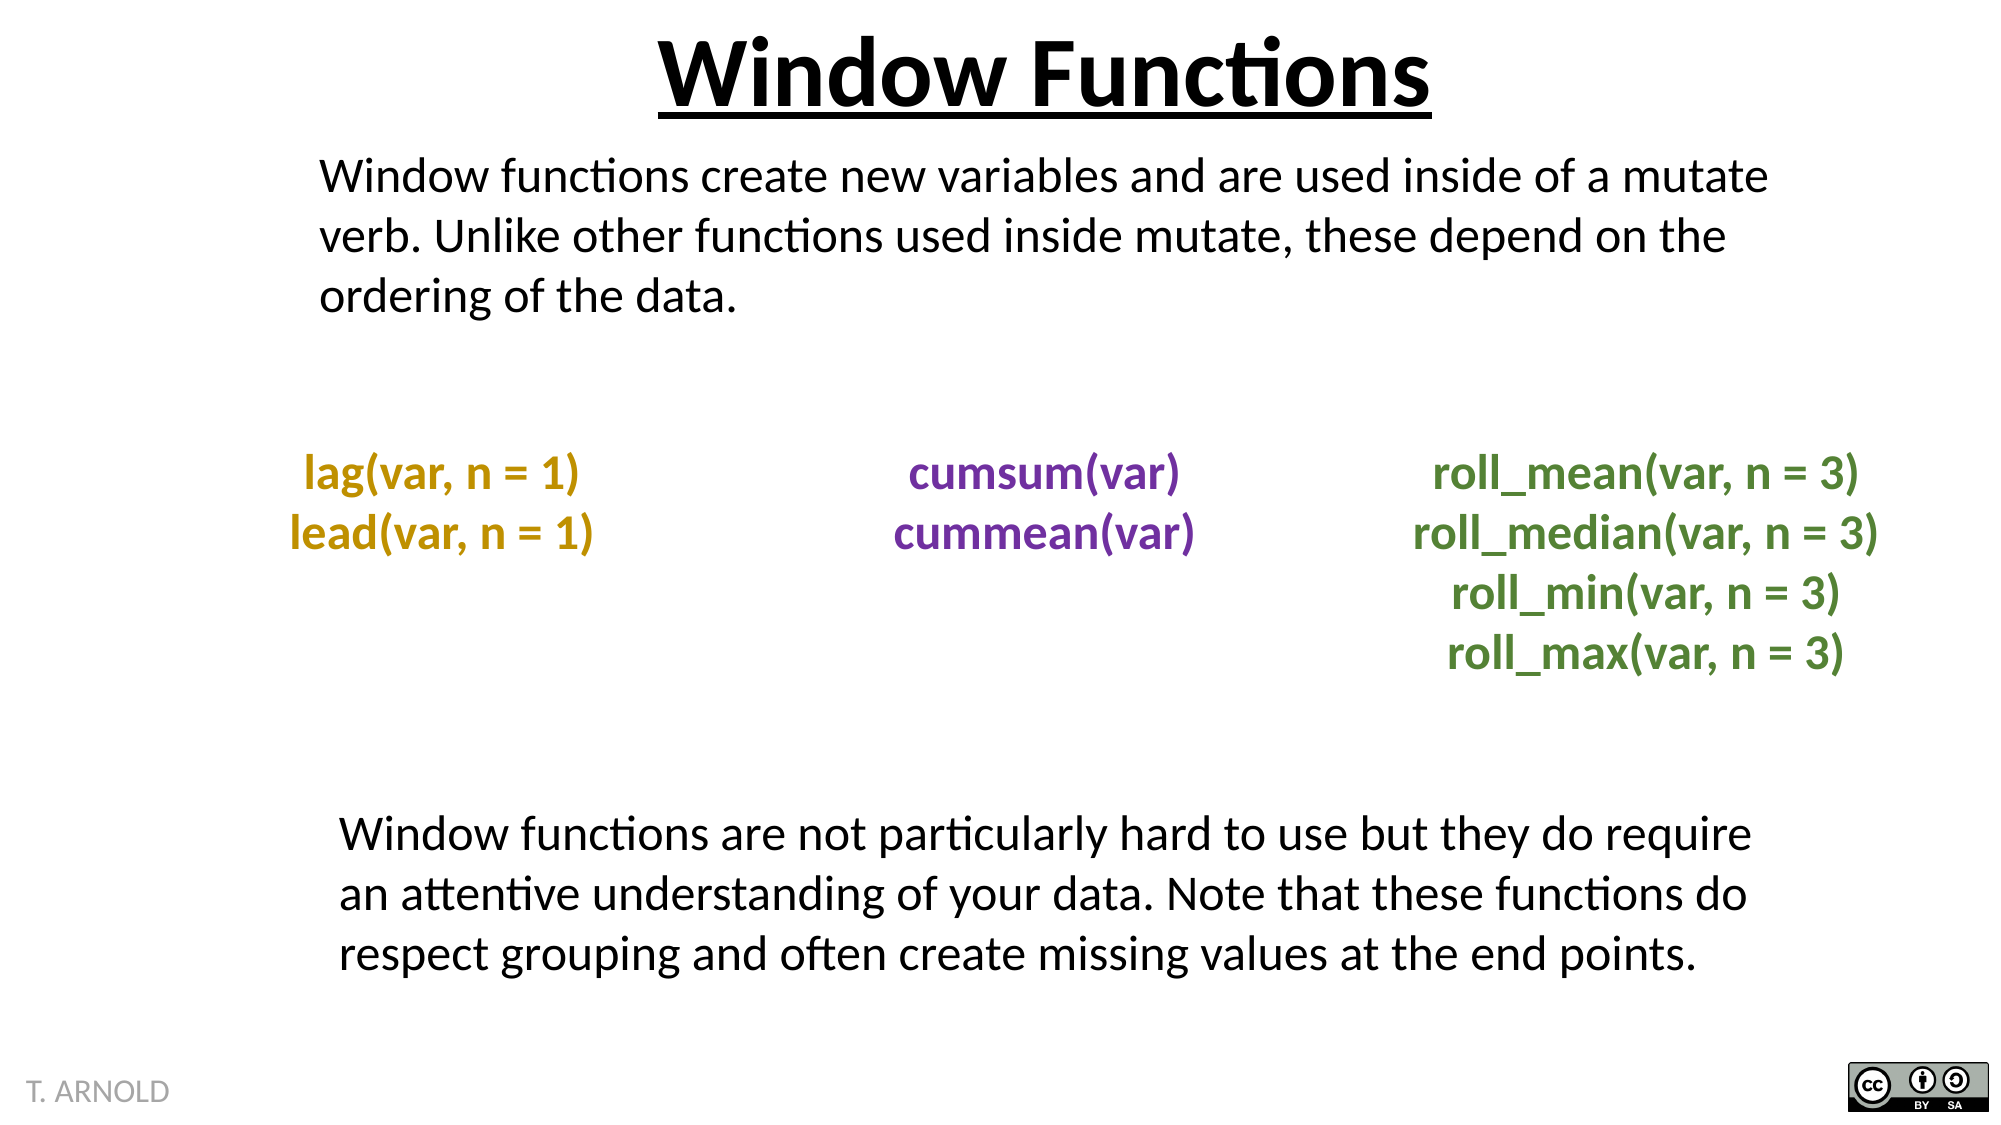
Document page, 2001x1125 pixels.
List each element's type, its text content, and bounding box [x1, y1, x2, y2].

text_box lag(var, n = 1) lead(var, n = 1) [211, 431, 673, 567]
text_box Window functions create new variables and are used inside of a mutate verb. Unlike other functions used inside mutate, these depend on the ordering of the data. [304, 134, 1785, 330]
text_box T. ARNOLD [11, 1062, 673, 1117]
text_box roll_mean(var, n = 3) roll_median(var, n = 3) roll_min(var, n = 3) roll_max(var, n = 3) [1374, 431, 1919, 687]
text_box Window Functions [339, 0, 1750, 134]
text_box Window functions are not particularly hard to use but they do require an attentive understanding of your data. Note that these functions do respect grouping and often create missing values at the end points. [324, 793, 1805, 988]
text_box cumsum(var) cummean(var) [814, 431, 1275, 567]
picture [1848, 1062, 1989, 1112]
